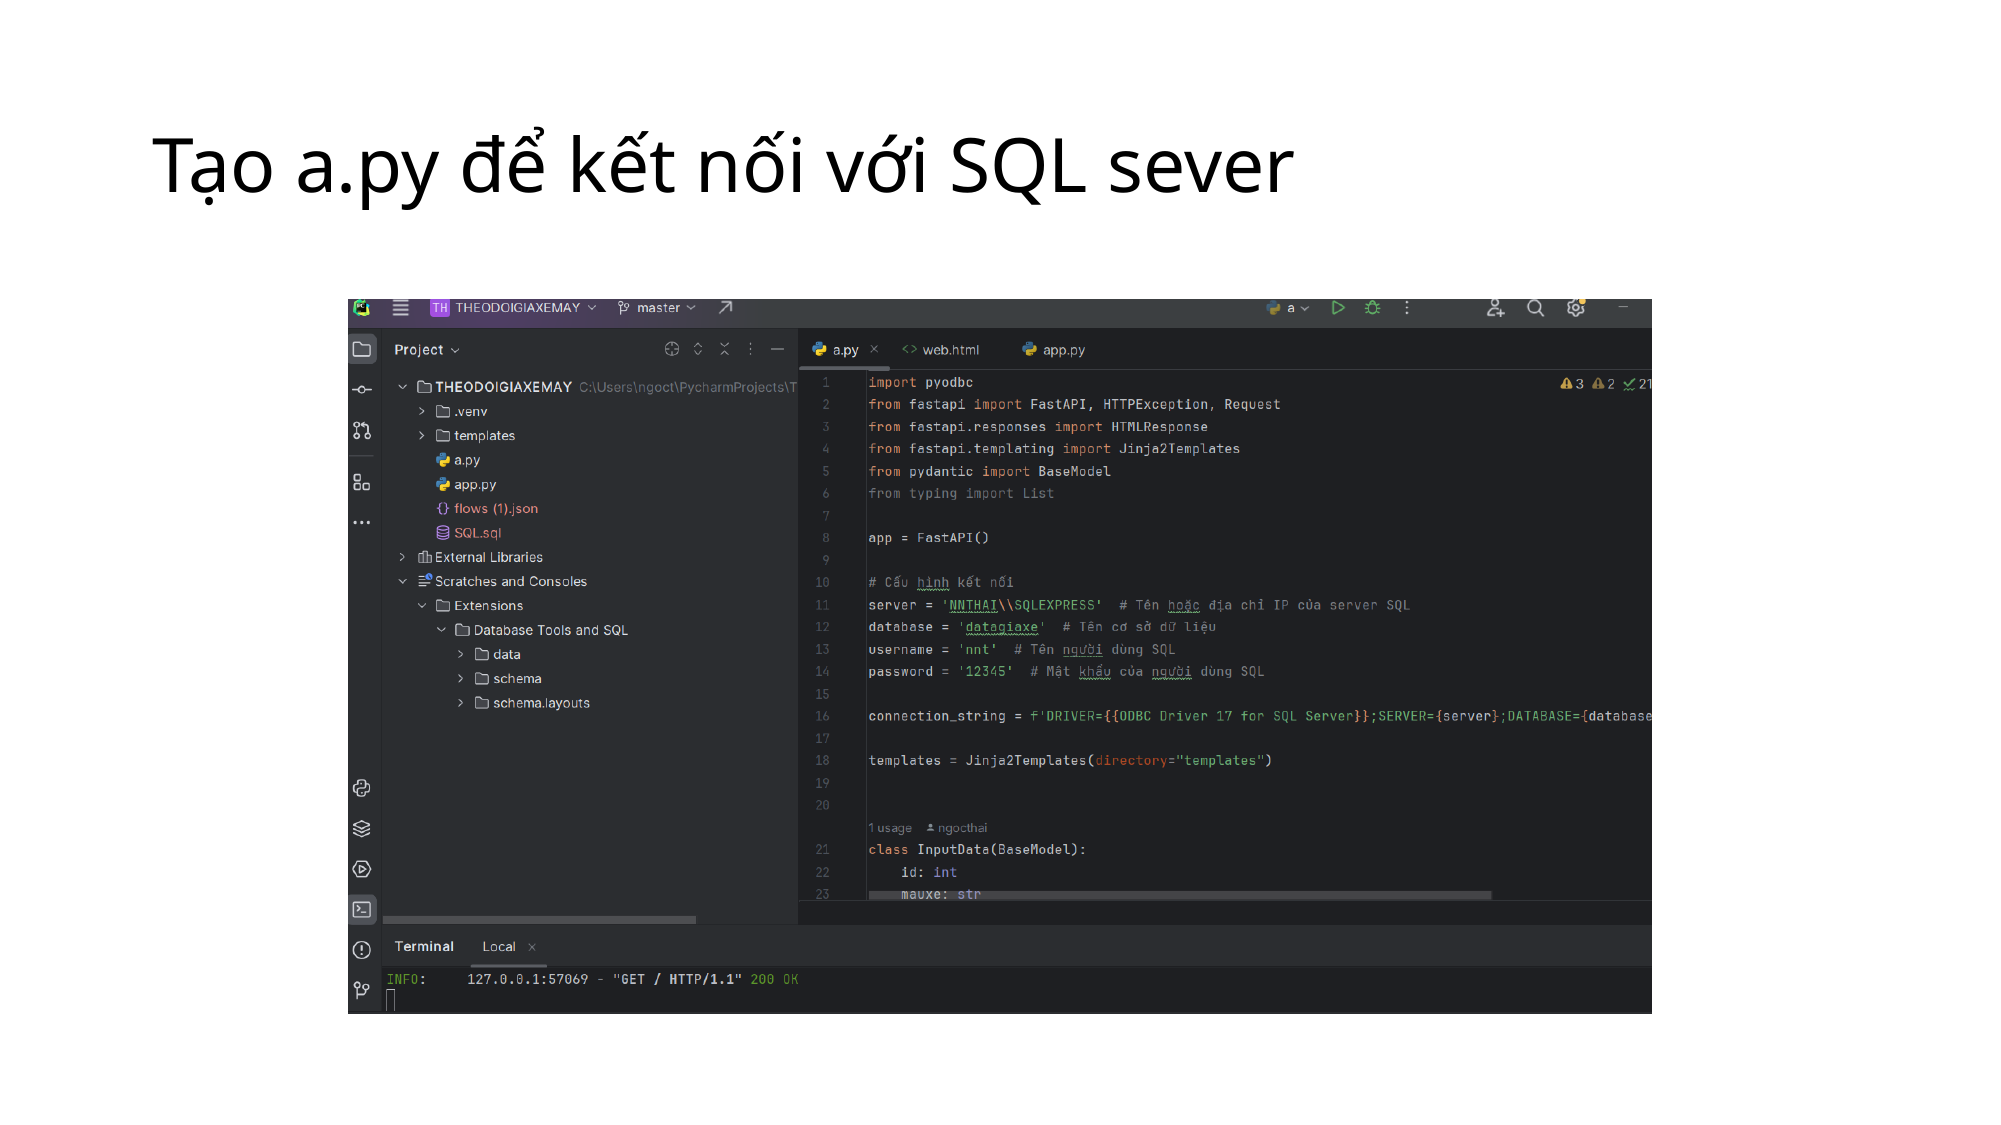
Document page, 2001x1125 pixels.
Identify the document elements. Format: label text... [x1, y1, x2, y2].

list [348, 299, 1652, 1014]
title Tạo a.py để kết nối với SQL sever [137, 59, 1863, 278]
